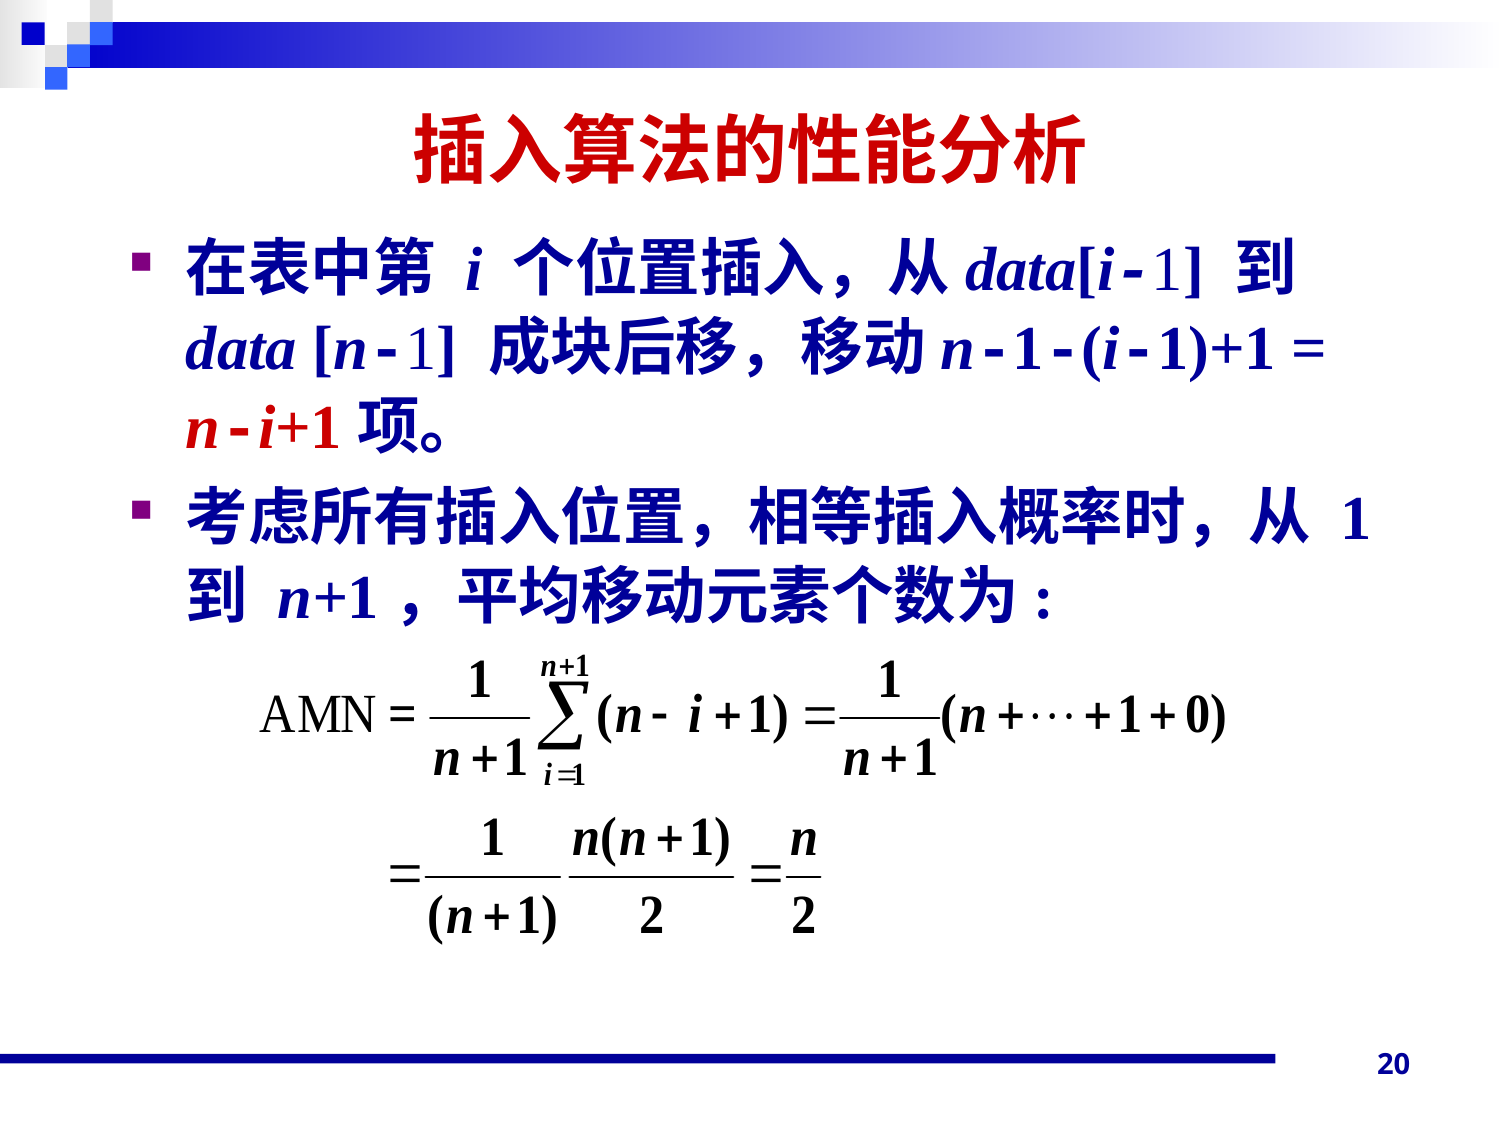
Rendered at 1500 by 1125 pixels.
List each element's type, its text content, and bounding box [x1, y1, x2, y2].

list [251, 641, 1236, 956]
slide_number 20 [1074, 1017, 1425, 1093]
list 在表中第 i 个位置插入，从data[i-1] 到data [n-1] 成块后移，移动n-1-(i-1)+1 = n-i+1项。 考虑所有插入位置，相等插入概率时，从 1 到 n+1，平均移动元素个数为: [114, 217, 1404, 652]
title 插入算法的性能分析 [75, 79, 1425, 217]
